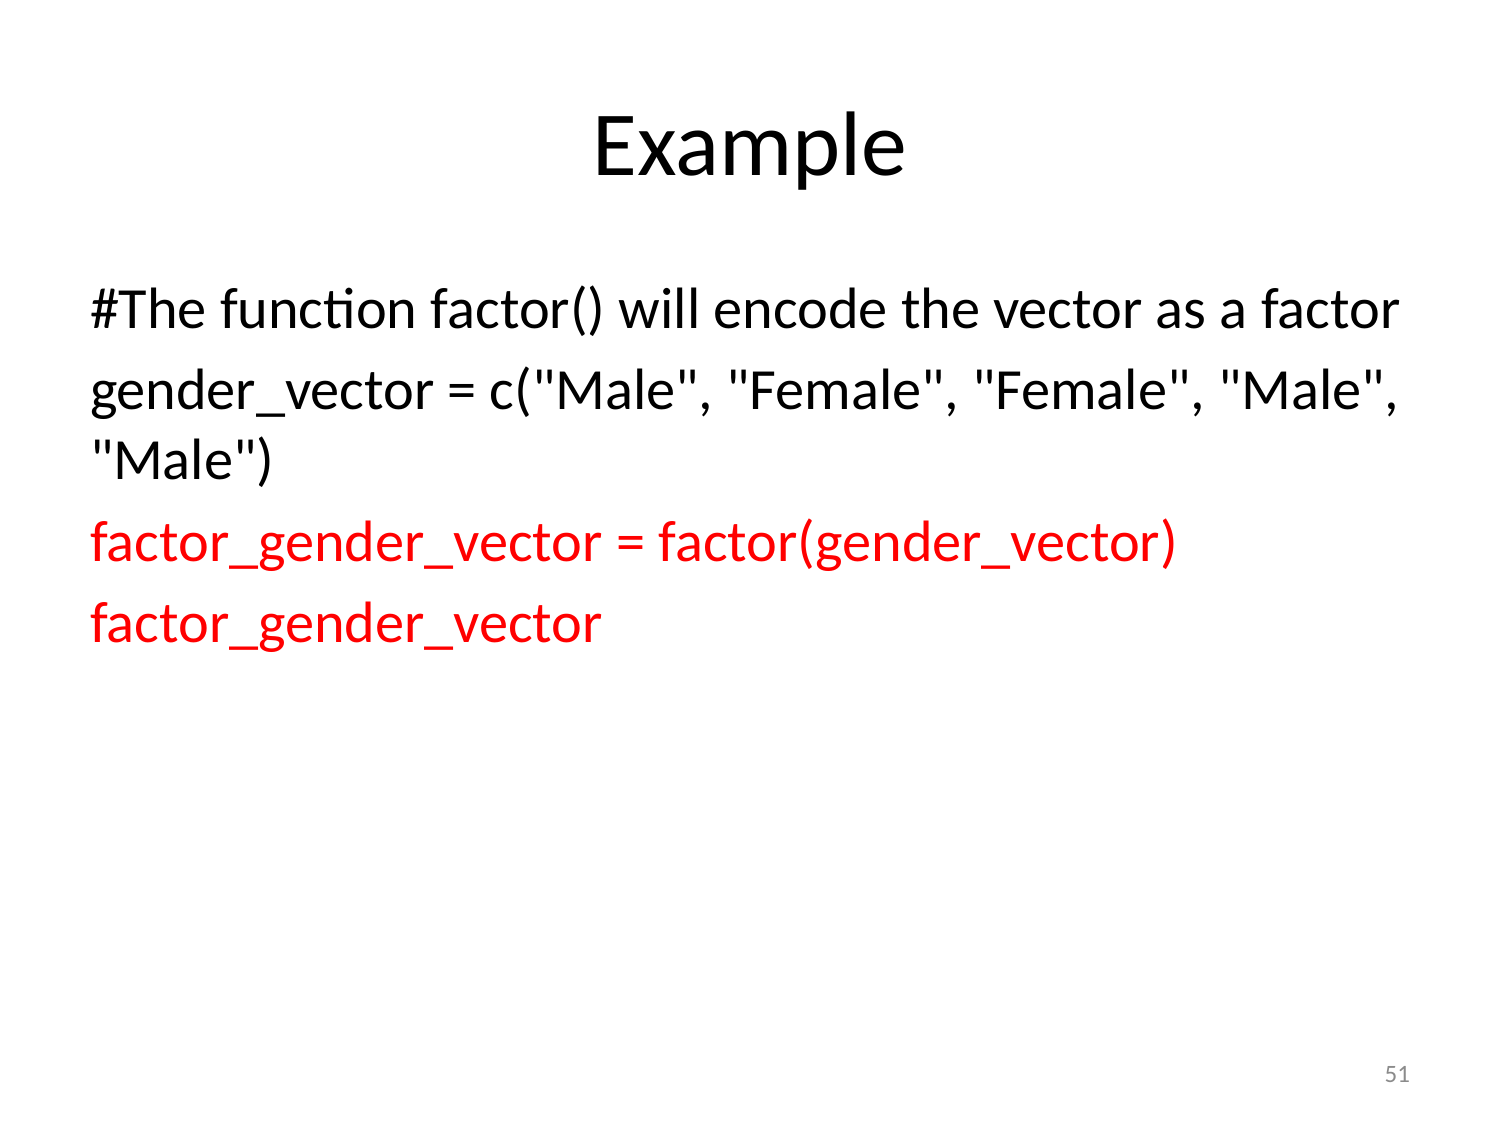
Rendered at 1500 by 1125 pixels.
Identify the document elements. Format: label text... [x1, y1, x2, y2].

list #The function factor() will encode the vector as a factor gender_vector = c("Male", "Female", "Female", "Male", "Male") factor_gender_vector = factor(gender_vector) factor_gender_vector [75, 262, 1425, 1005]
title Example [75, 45, 1425, 233]
slide_number 51 [1074, 1042, 1425, 1103]
